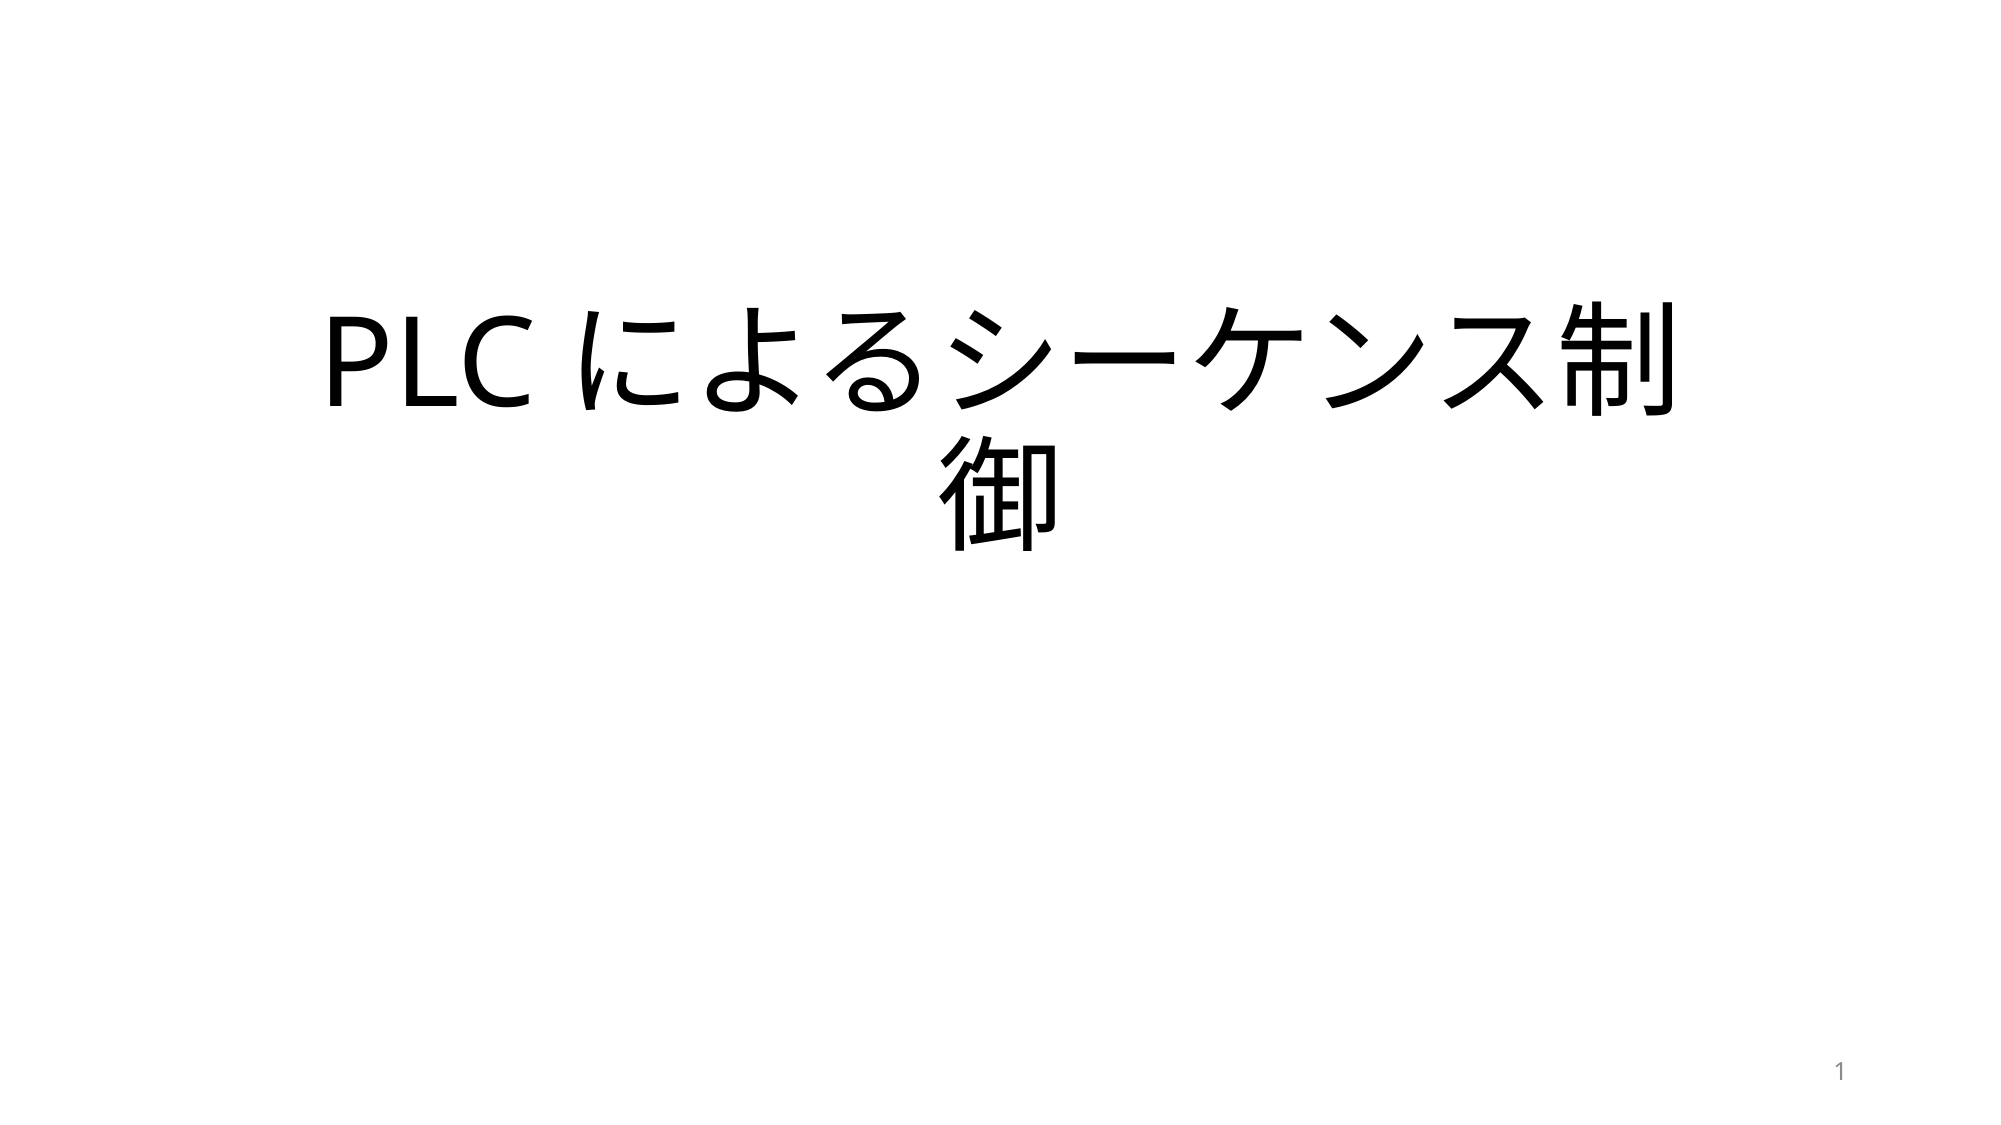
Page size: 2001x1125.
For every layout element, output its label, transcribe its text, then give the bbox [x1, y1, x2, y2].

slide_number 1 [1412, 1042, 1863, 1103]
title PLCによるシーケンス制御 [249, 184, 1750, 576]
